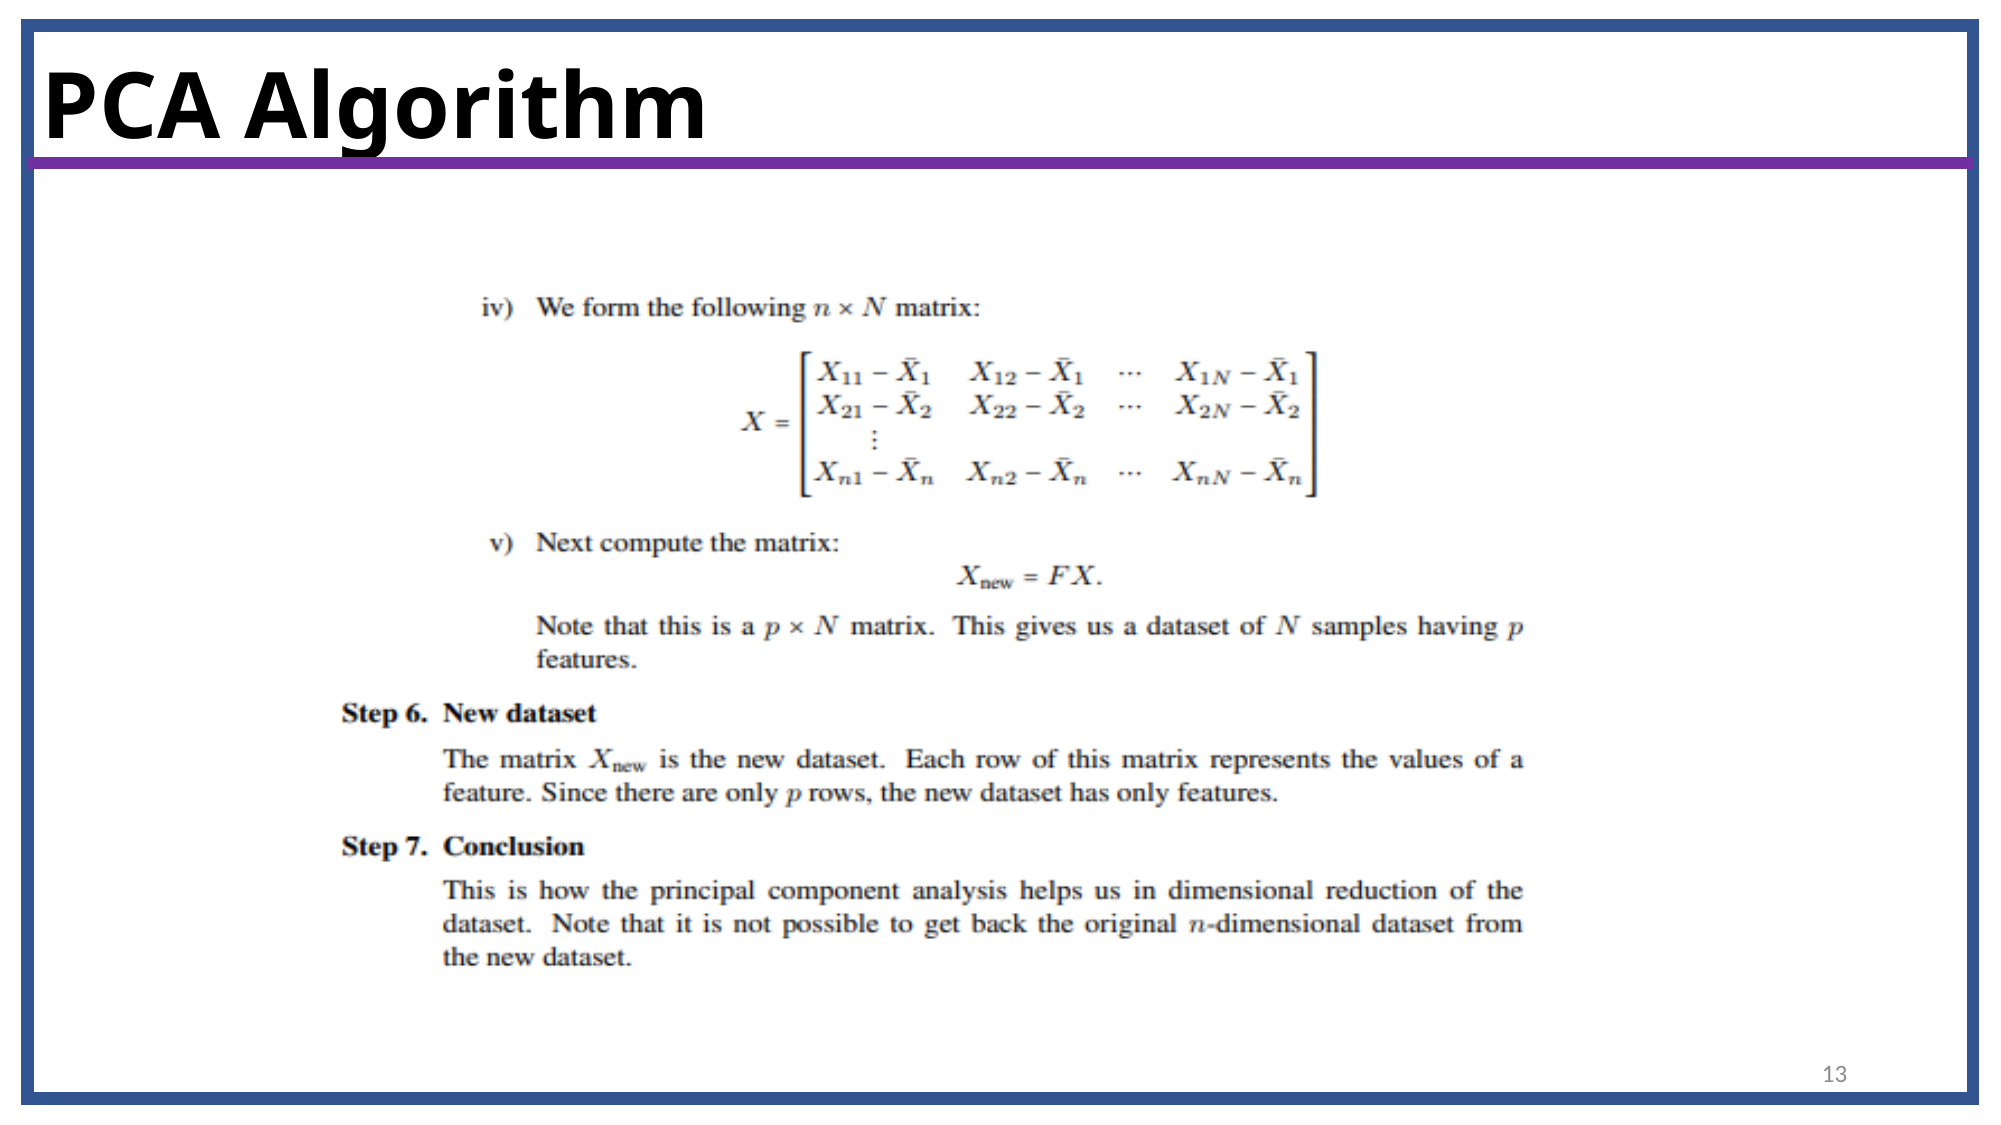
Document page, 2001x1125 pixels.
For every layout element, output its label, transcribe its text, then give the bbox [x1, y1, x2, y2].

slide_number 13 [1412, 1042, 1863, 1103]
text_box [27, 24, 1974, 1099]
title PCA Algorithm [26, 0, 1752, 218]
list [321, 277, 1557, 990]
